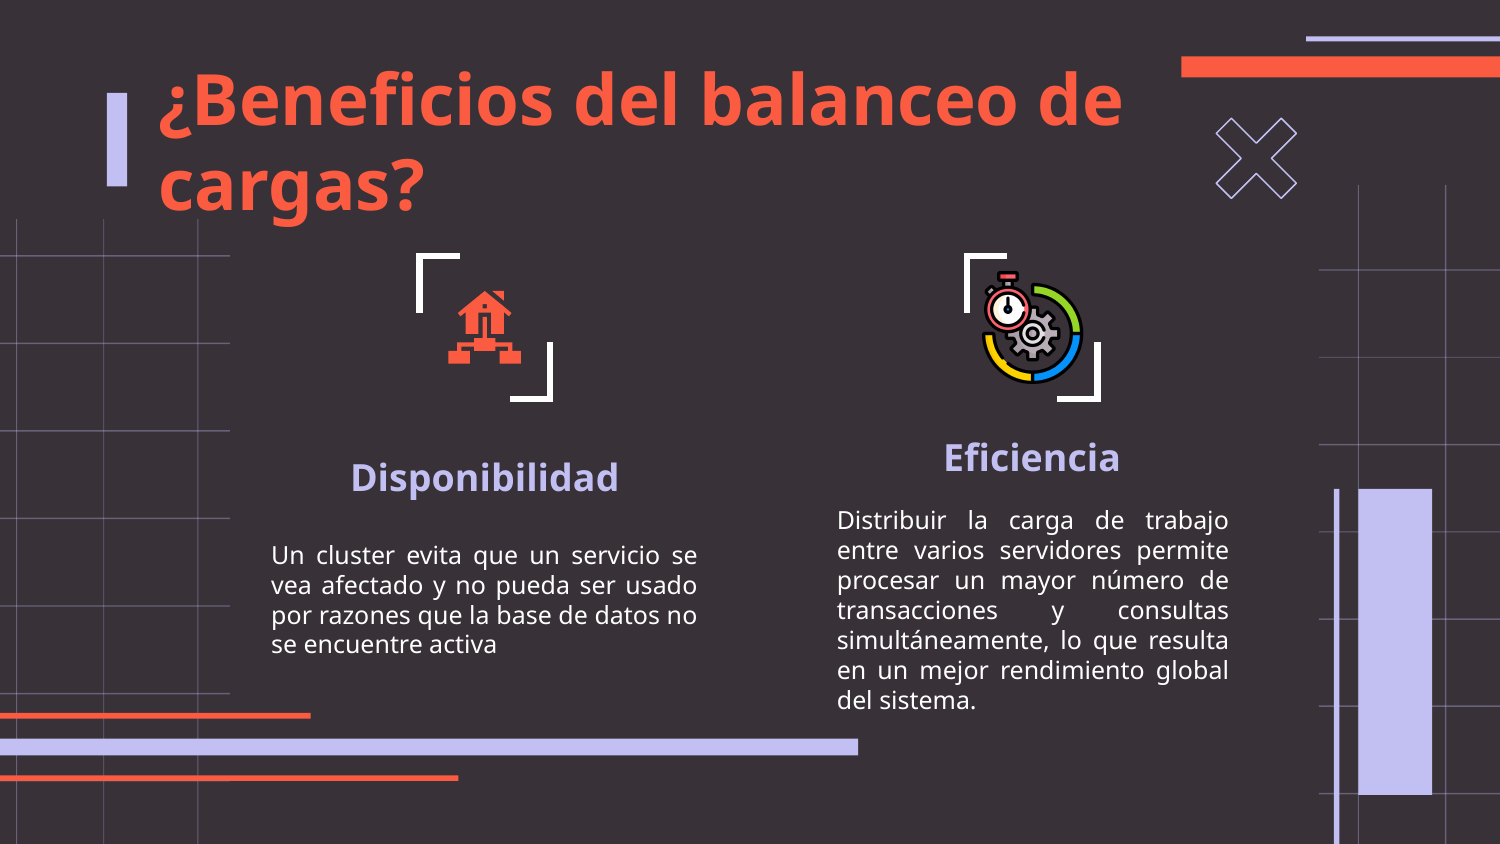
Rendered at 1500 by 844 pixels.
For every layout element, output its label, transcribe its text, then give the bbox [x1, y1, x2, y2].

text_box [415, 255, 554, 400]
picture [975, 270, 1089, 385]
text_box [448, 290, 522, 364]
text_box [1216, 118, 1297, 199]
title Eficiencia [820, 432, 1244, 481]
subtitle Un cluster evita que un servicio se vea afectado y no pueda ser usado por razones que la base de datos no se encuentre activa [256, 512, 714, 686]
title Disponibilidad [256, 453, 714, 501]
title ¿Beneficios del balanceo de cargas? [143, 88, 1355, 192]
subtitle Distribuir la carga de trabajo entre varios servidores permite procesar un mayor número de transacciones y consultas simultáneamente, lo que resulta en un mejor rendimiento global del sistema. [821, 522, 1245, 696]
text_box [963, 255, 1101, 400]
